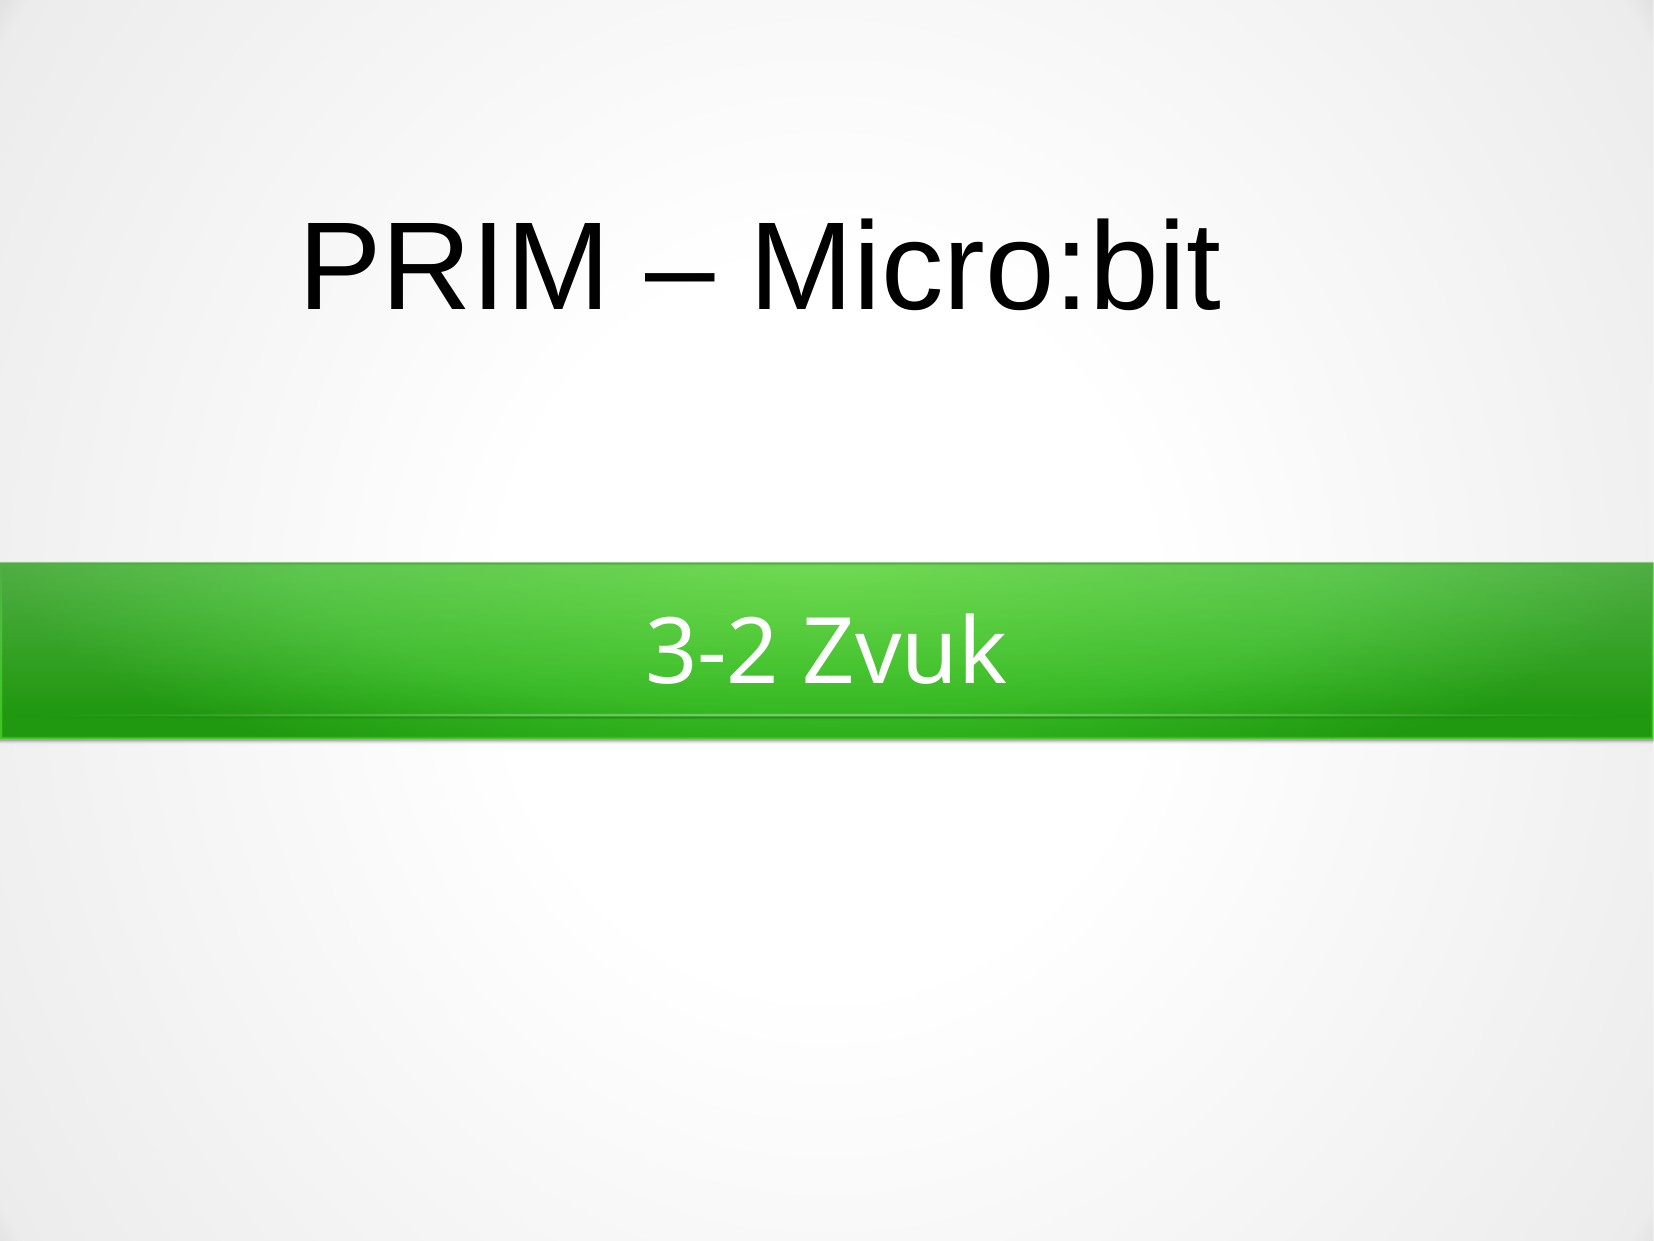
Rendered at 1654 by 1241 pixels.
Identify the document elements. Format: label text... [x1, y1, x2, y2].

text_box 3-2 Zvuk [82, 578, 1571, 715]
picture [0, 0, 1654, 1241]
text_box PRIM – Micro:bit [283, 177, 1287, 332]
